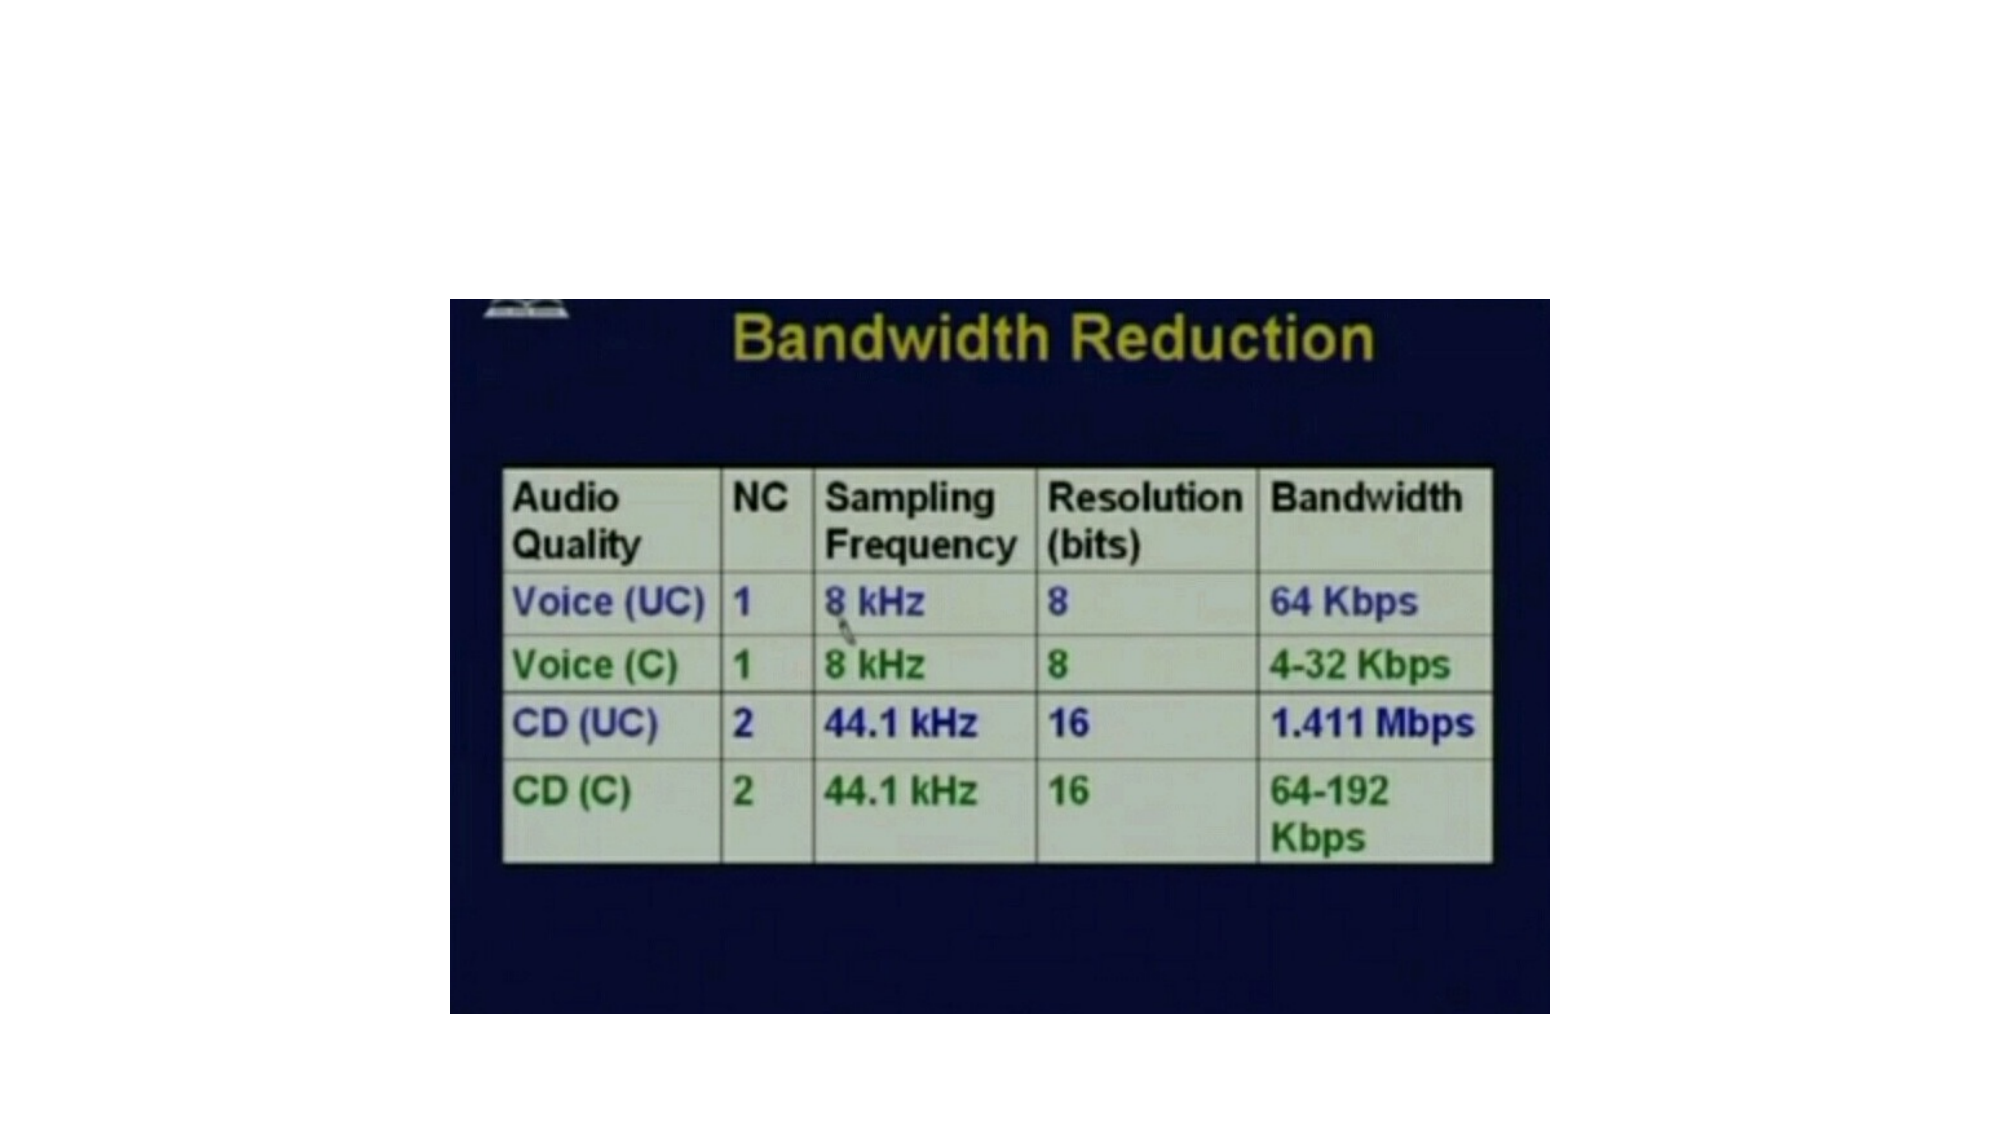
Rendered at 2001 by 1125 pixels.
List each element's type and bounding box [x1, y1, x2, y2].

list [450, 299, 1550, 1014]
